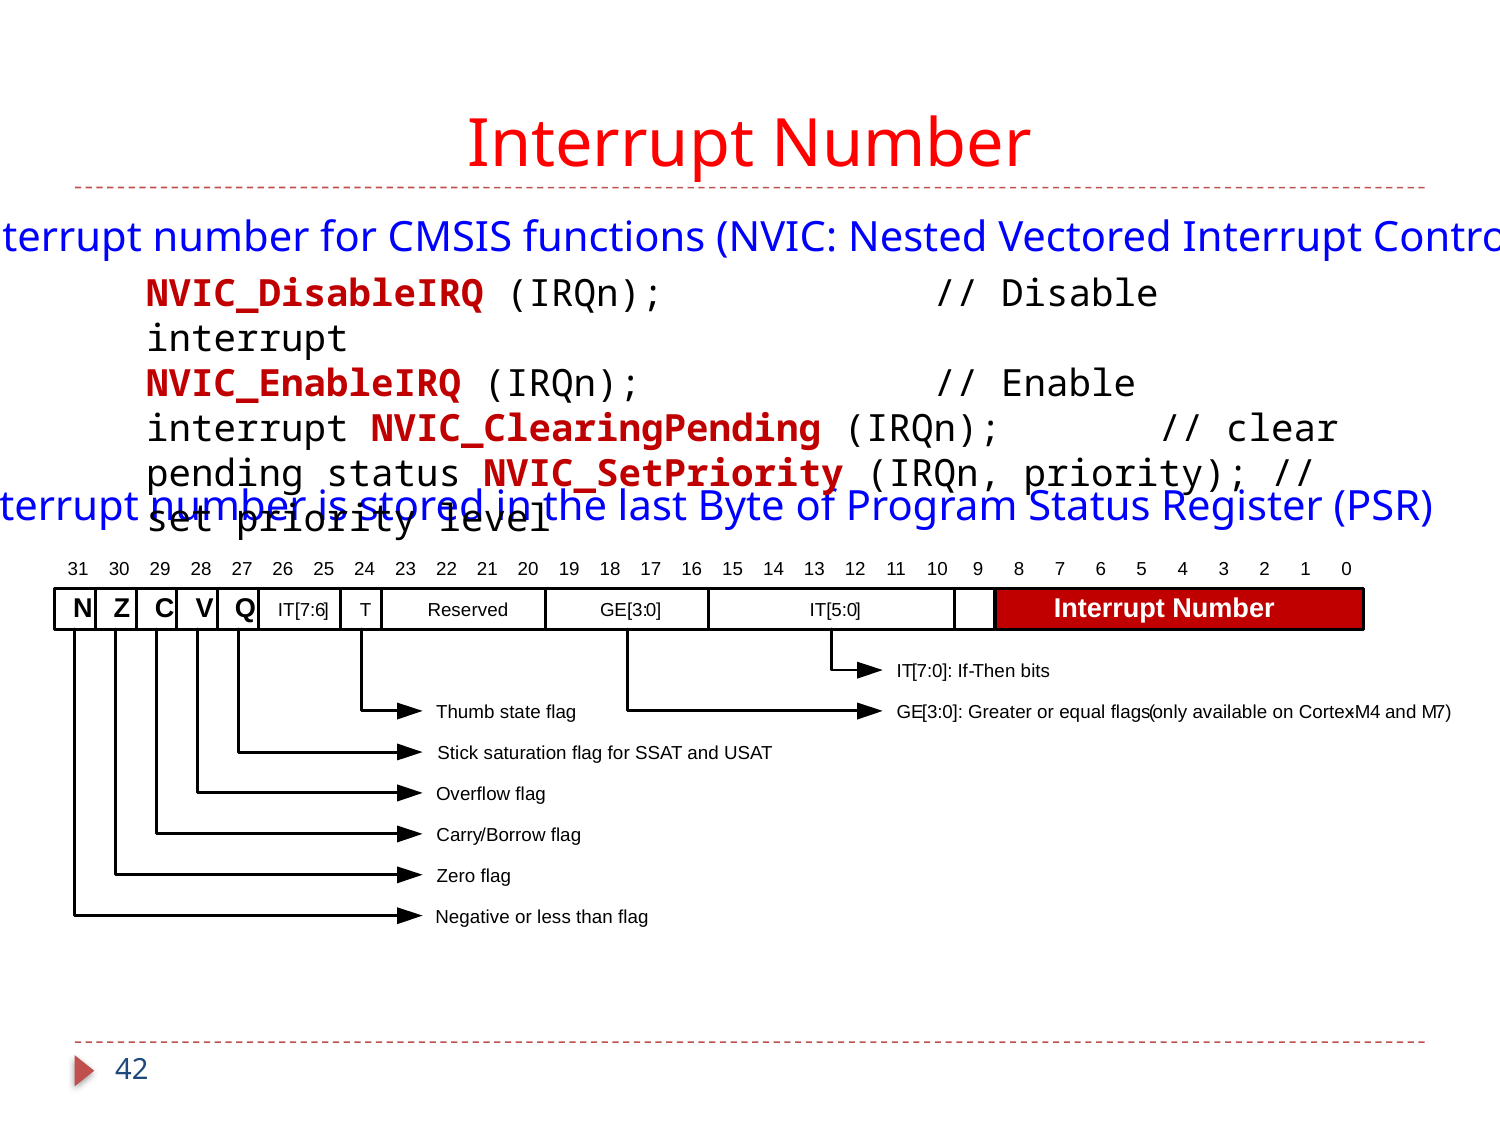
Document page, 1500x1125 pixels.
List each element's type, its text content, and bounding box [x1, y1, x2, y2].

slide_number 42 [100, 1042, 426, 1103]
text_box Interrupt number is stored in the last Byte of Program Status Register (PSR) [0, 471, 131, 536]
text_box Interrupt number for CMSIS functions (NVIC: Nested Vectored Interrupt Controller) [0, 202, 1500, 267]
text_box NVIC_DisableIRQ (IRQn); // Disable interrupt NVIC_EnableIRQ (IRQn); // Enable interrupt NVIC_ClearingPending (IRQn); // clear pending status NVIC_SetPriority (IRQn, priority); // set priority level [131, 267, 1369, 546]
title Interrupt Number [75, 24, 1425, 188]
text_box Interrupt number is stored in the last Byte of Program Status Register (PSR) [1369, 471, 1449, 536]
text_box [50, 551, 1457, 930]
